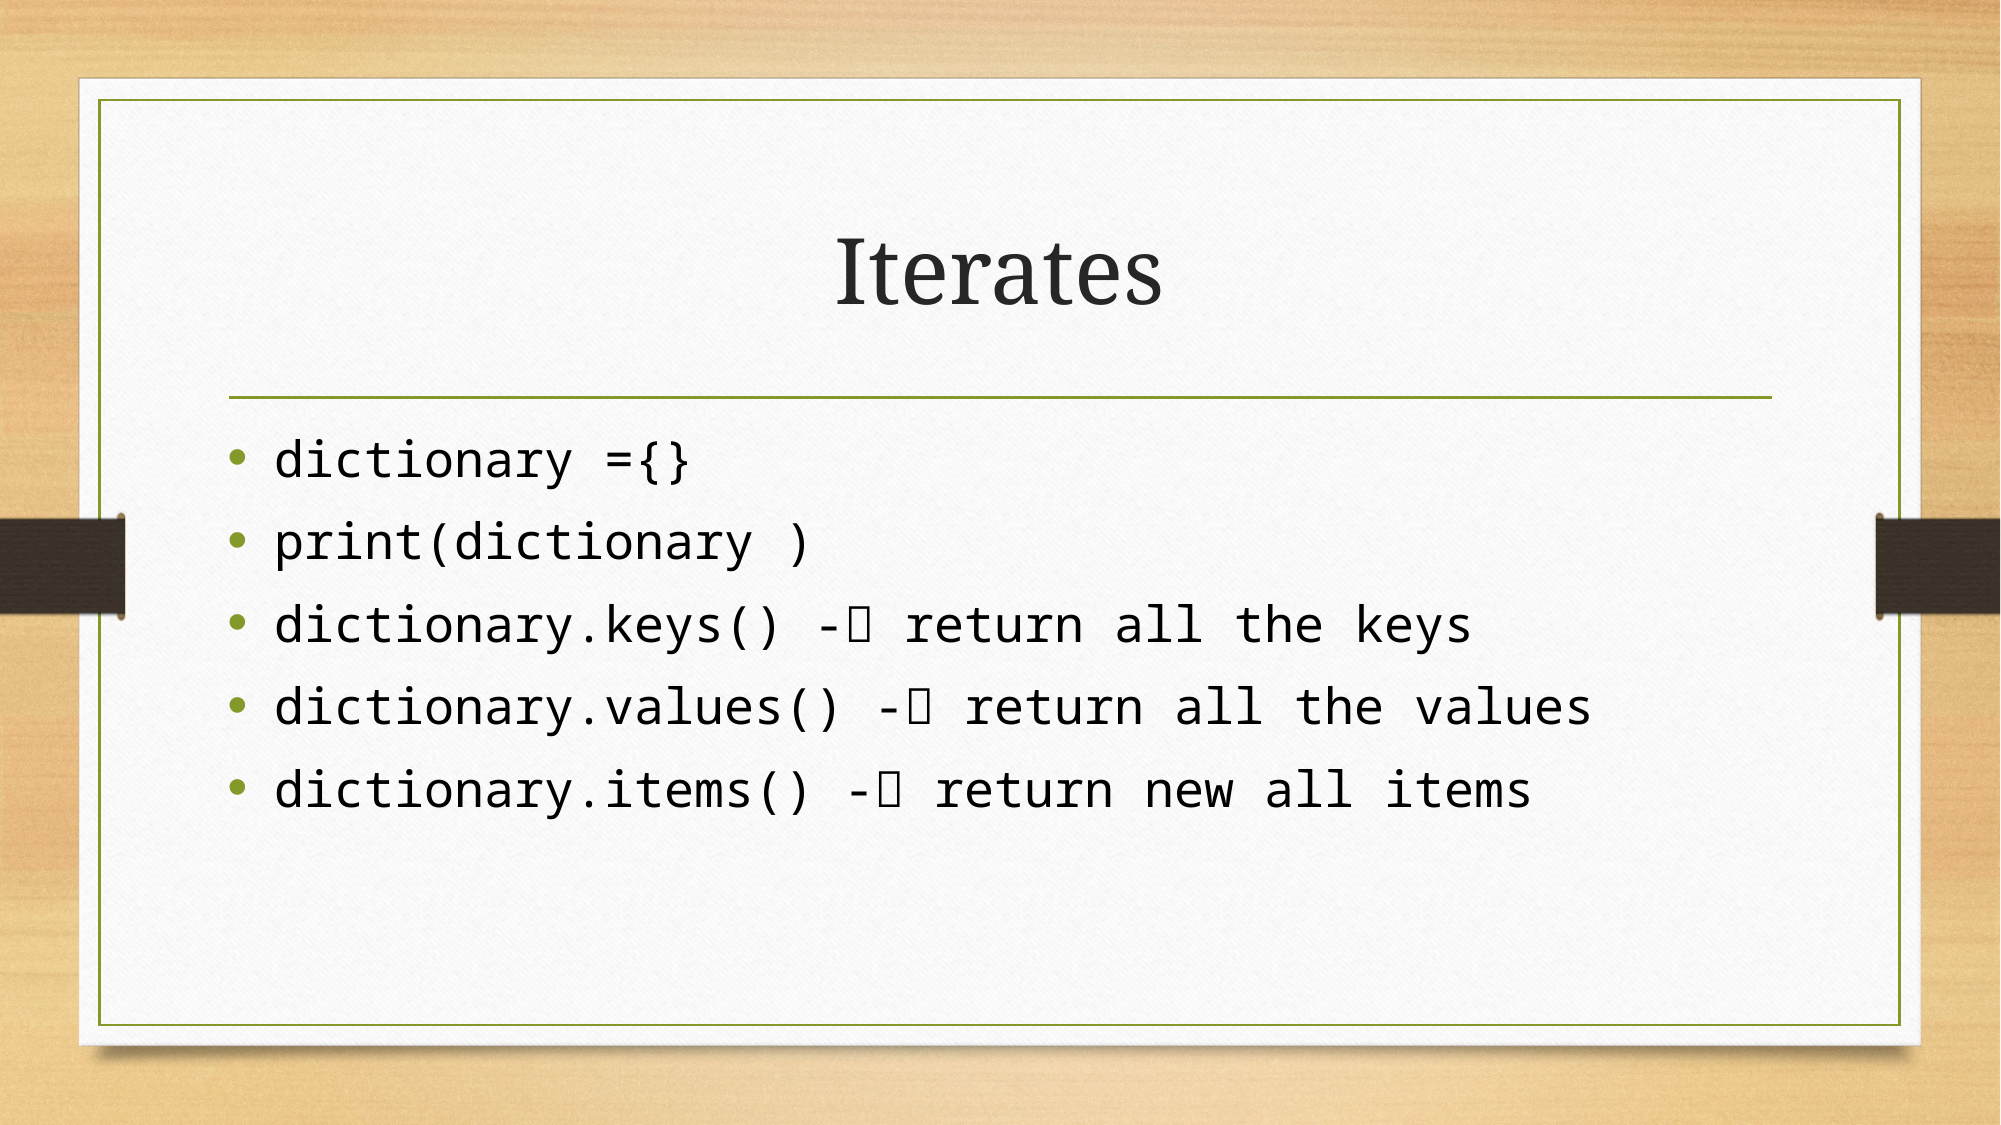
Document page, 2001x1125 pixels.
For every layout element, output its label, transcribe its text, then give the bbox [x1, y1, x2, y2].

picture [0, 0, 2001, 1125]
title Iterates [212, 161, 1788, 375]
list dictionary ={} print(dictionary ) dictionary.keys() - return all the keys dictionary.values() - return all the values dictionary.items() - return new all items [212, 419, 1788, 964]
